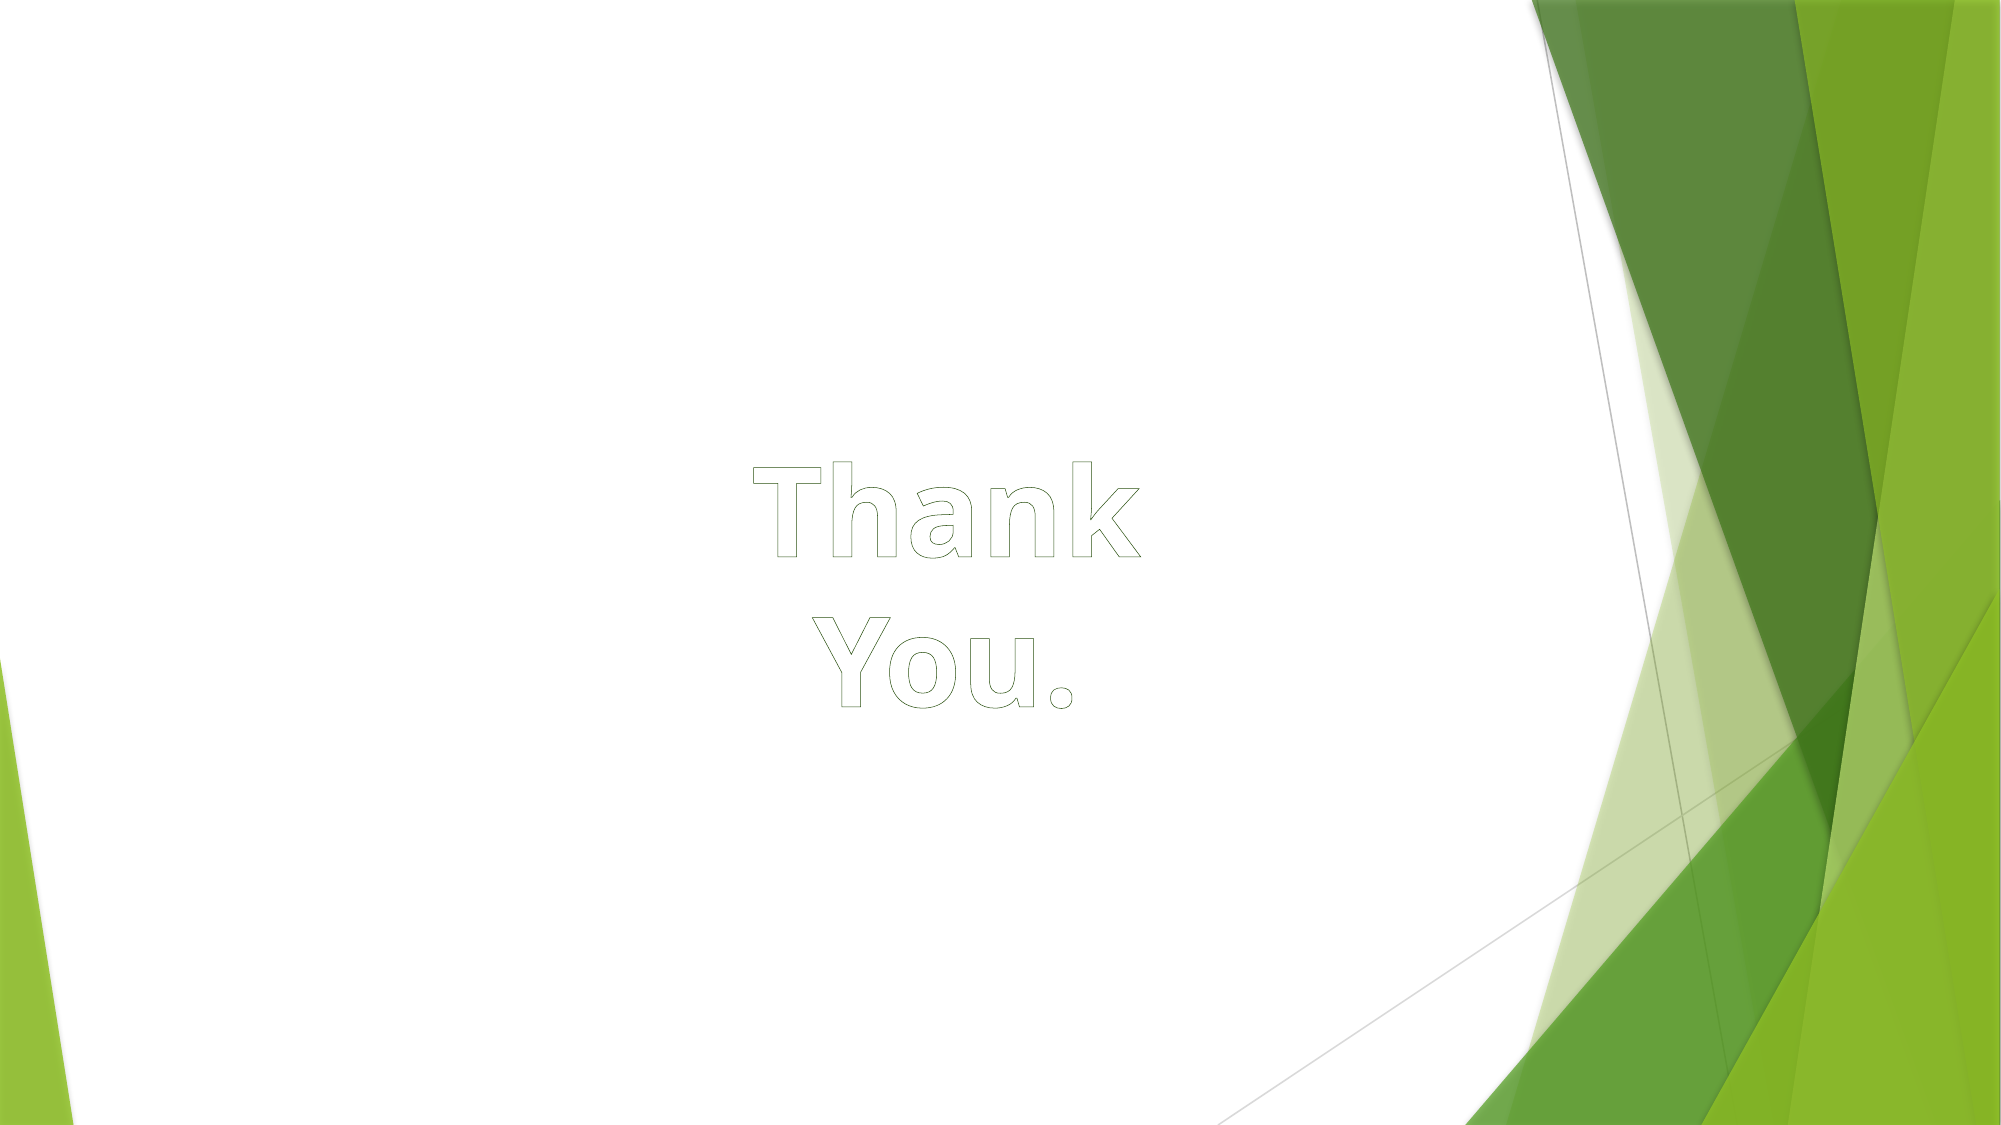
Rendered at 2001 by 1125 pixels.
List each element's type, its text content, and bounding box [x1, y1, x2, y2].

text_box Thank You. [602, 424, 1290, 740]
